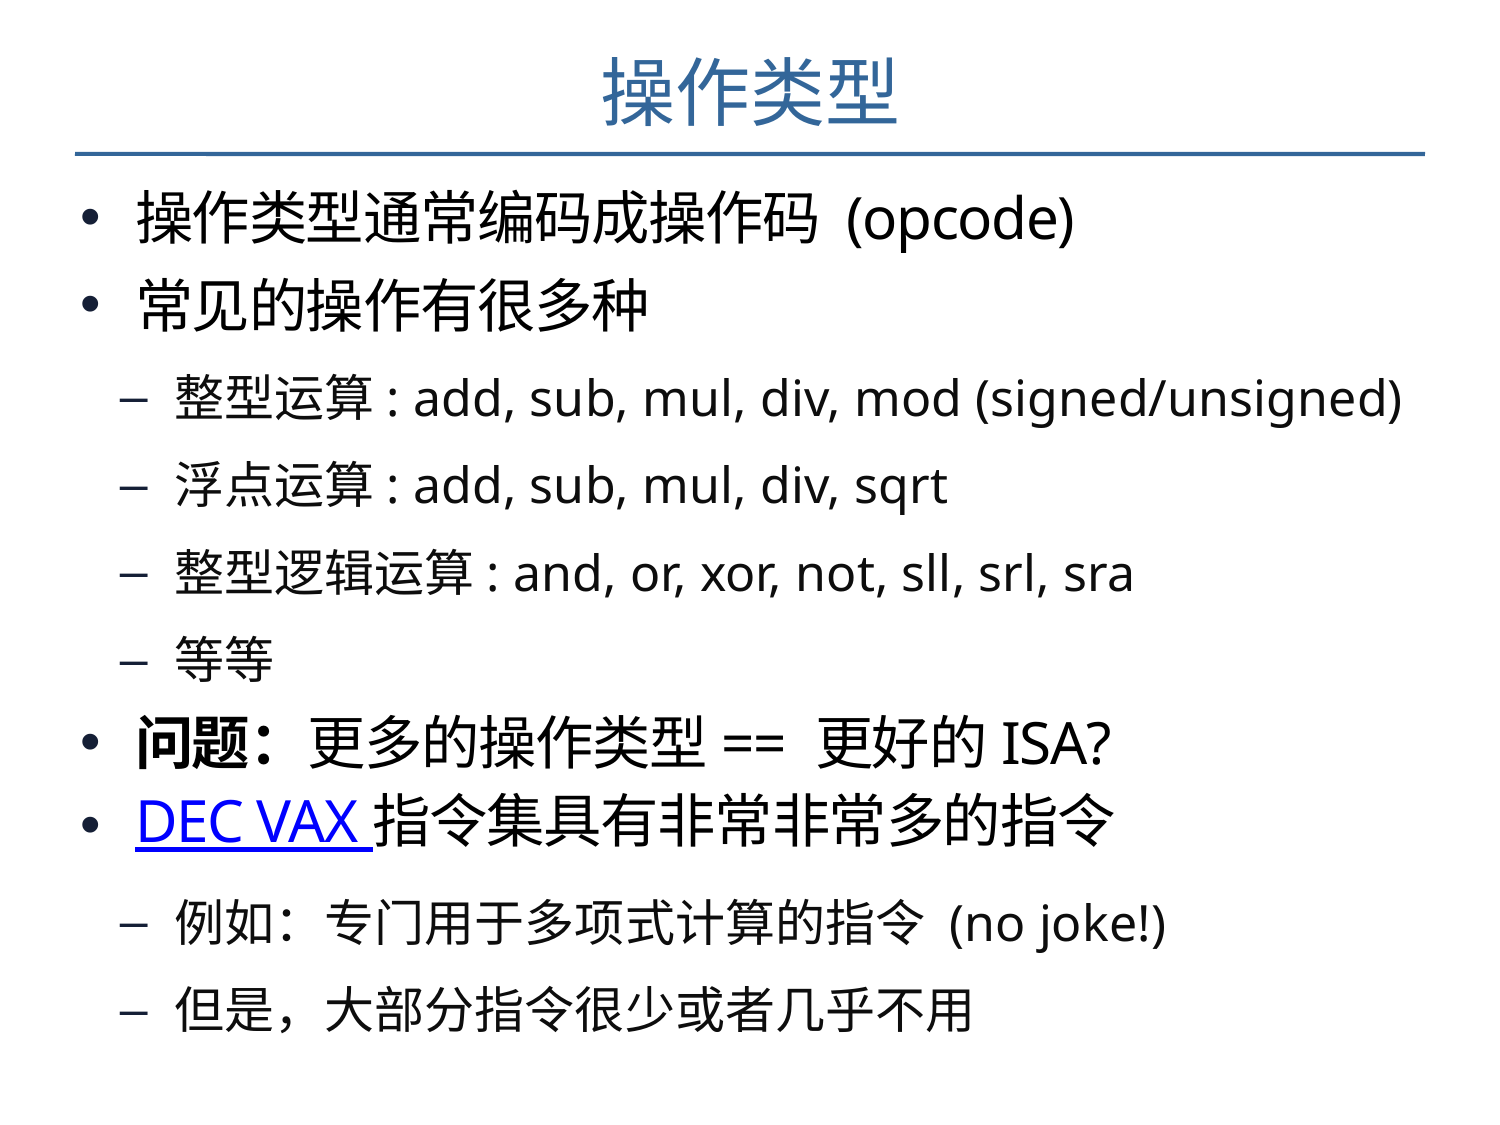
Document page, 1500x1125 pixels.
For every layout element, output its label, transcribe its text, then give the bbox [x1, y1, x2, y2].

title 操作类型 [0, 34, 1500, 147]
text_box 操作类型通常编码成操作码 (opcode) 常见的操作有很多种 整型运算: add, sub, mul, div, mod (signed/unsigned) 浮点运算: add, sub, mul, div, sqrt 整型逻辑运算: and, or, xor, not, sll, srl, sra 等等 问题：更多的操作类型== 更好的ISA? DEC VAX 指令集具有非常非常多的指令 例如：专门用于多项式计算的指令 (no joke!) 但是，大部分指令很少或者几乎不用 [78, 176, 1462, 1039]
